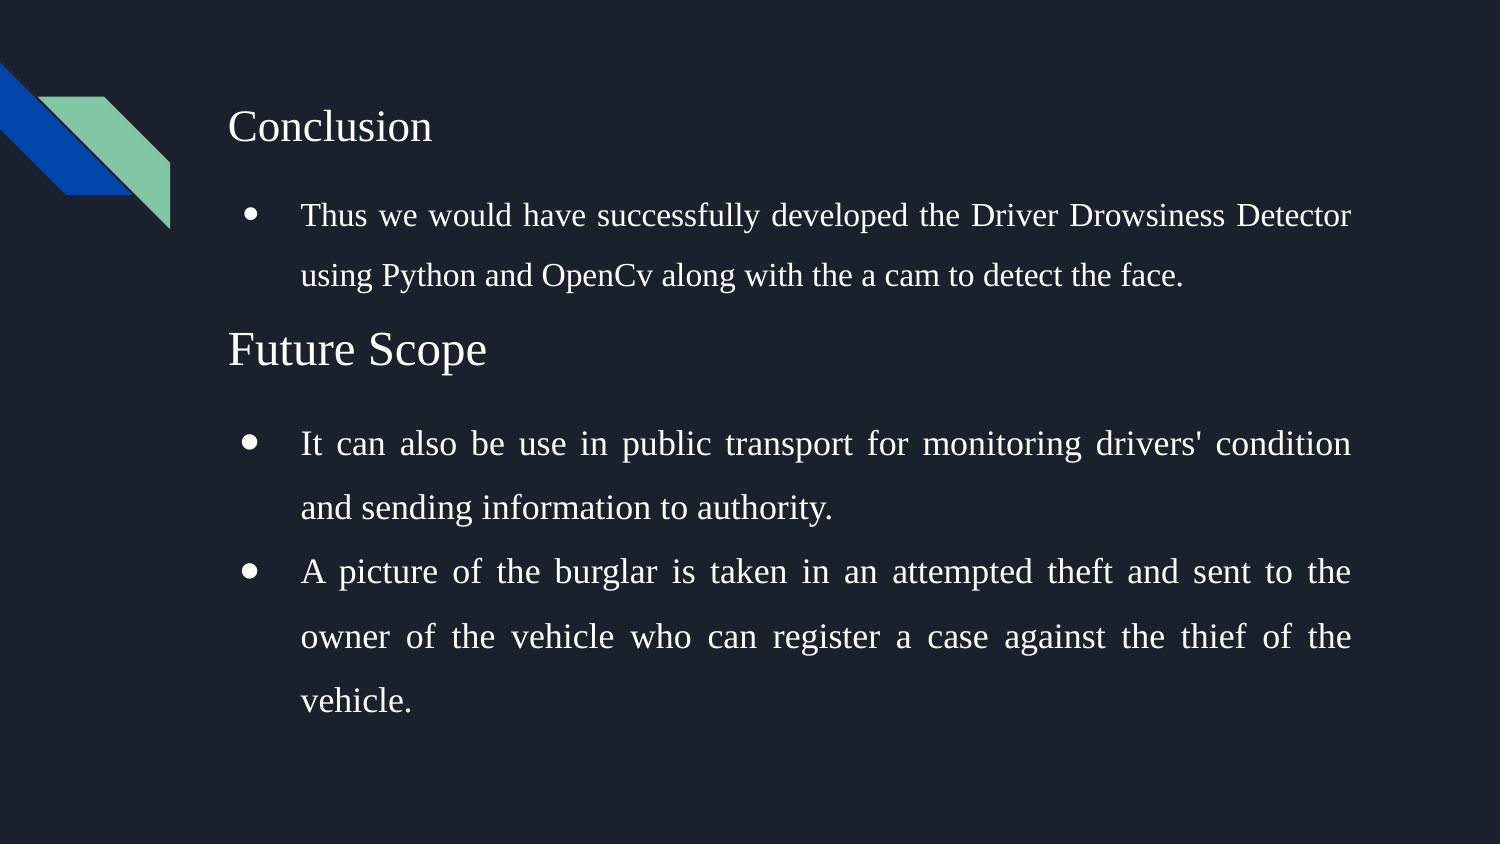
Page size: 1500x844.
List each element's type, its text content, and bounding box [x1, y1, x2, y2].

list Conclusion Thus we would have successfully developed the Driver Drowsiness Detector using Python and OpenCv along with the a cam to detect the face. Future Scope It can also be use in public transport for monitoring drivers' condition and sending information to authority. A picture of the burglar is taken in an attempted theft and sent to the owner of the vehicle who can register a case against the thief of the vehicle. [212, 73, 1368, 735]
